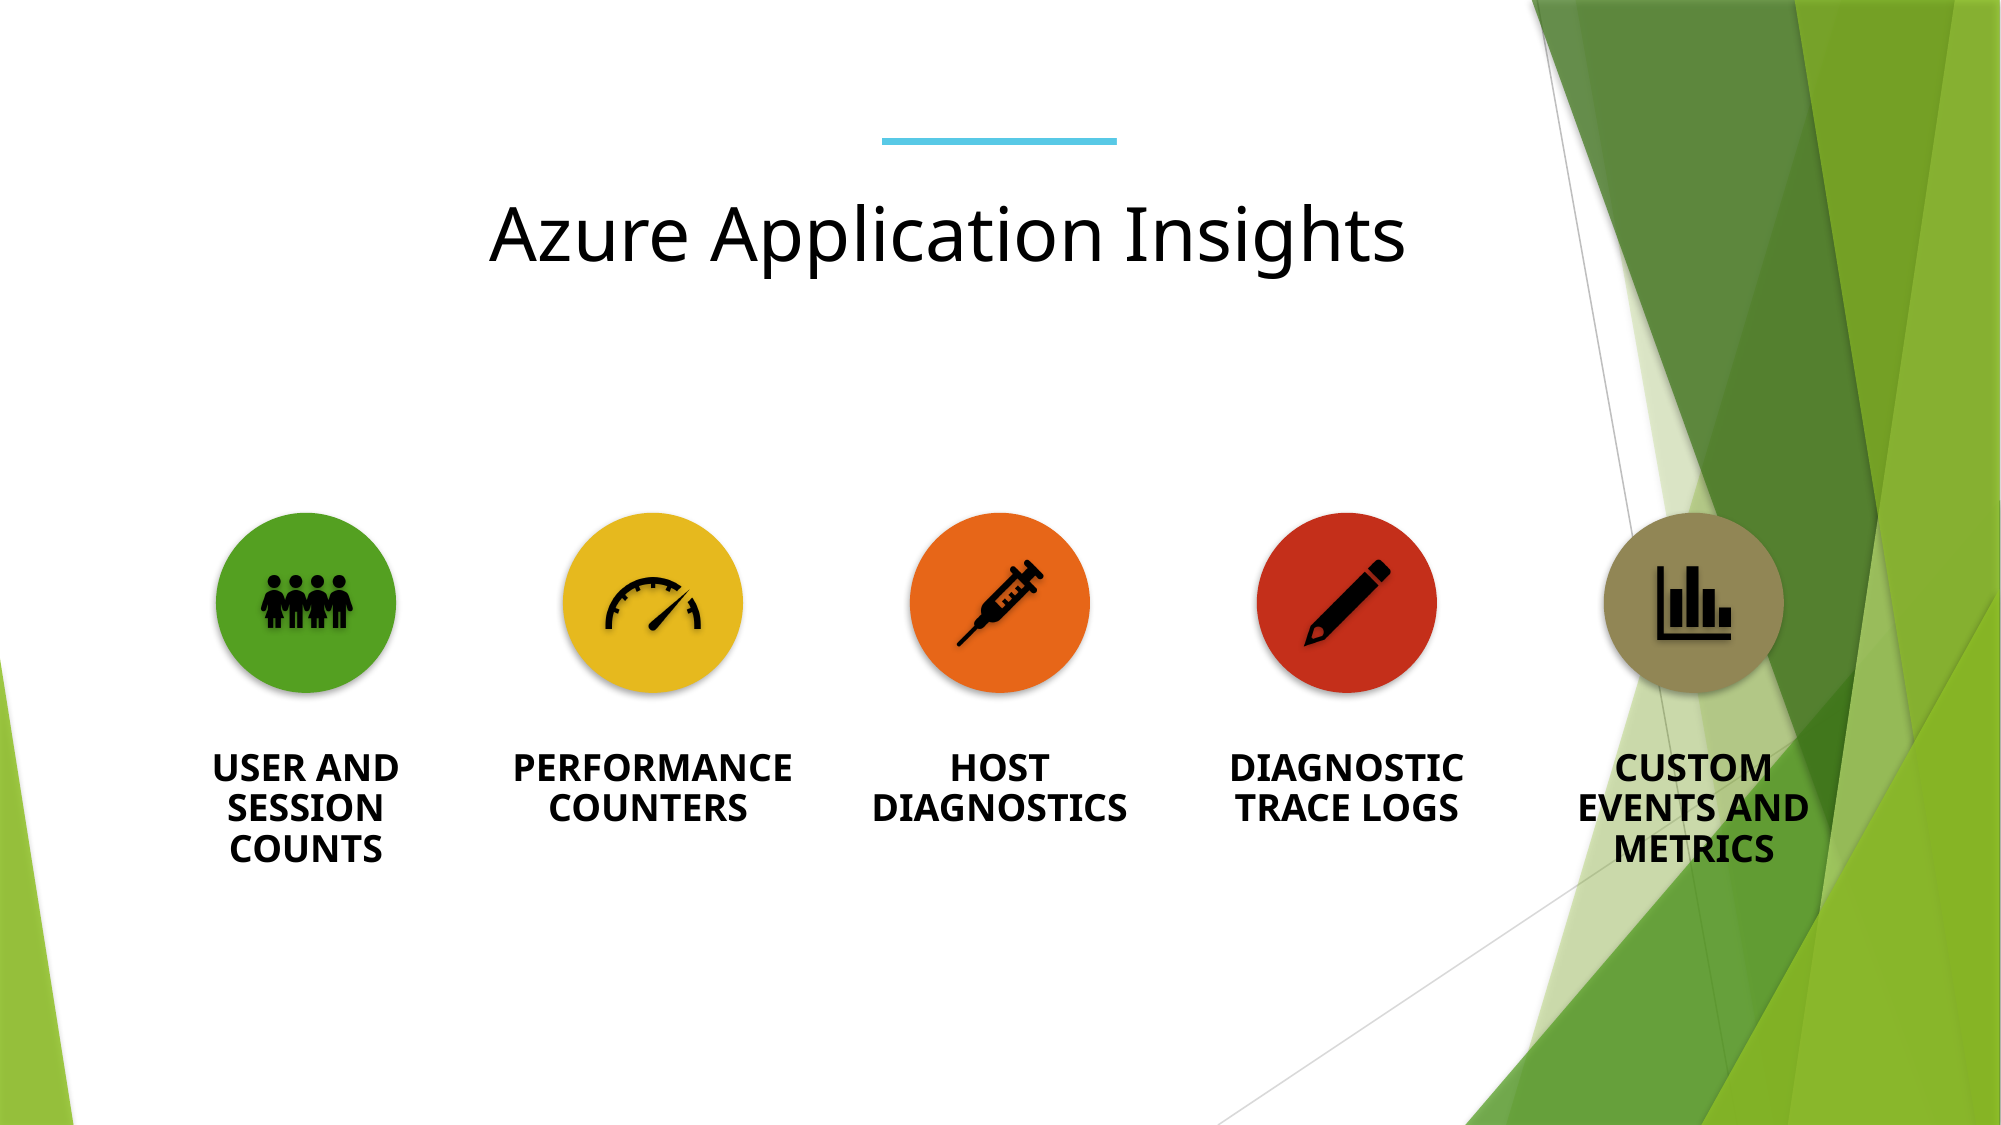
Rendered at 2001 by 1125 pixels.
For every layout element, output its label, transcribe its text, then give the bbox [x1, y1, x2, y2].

title Azure Application Insights [474, 125, 1888, 338]
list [111, 399, 1888, 980]
